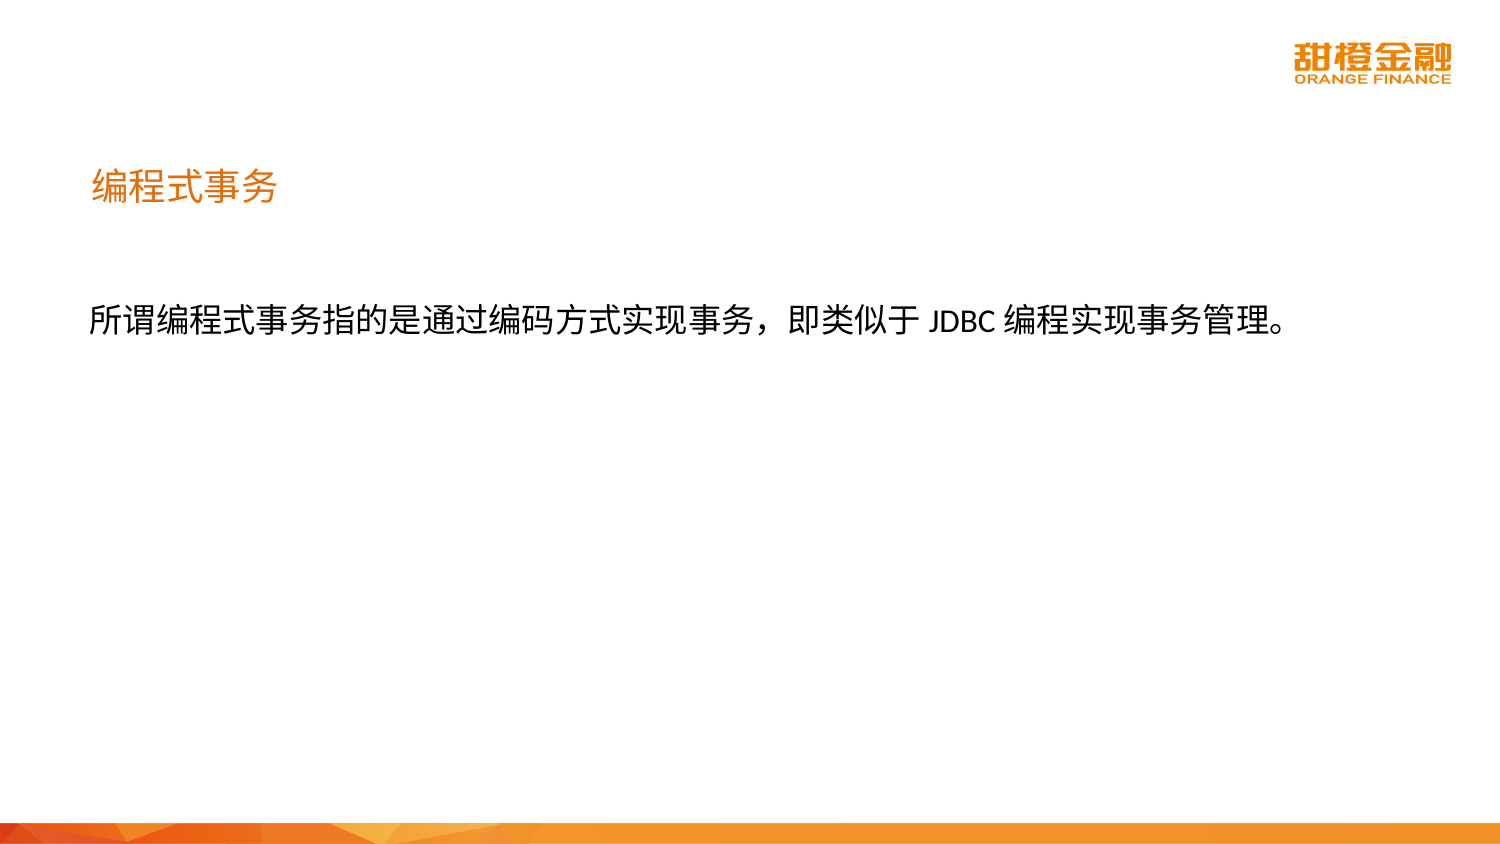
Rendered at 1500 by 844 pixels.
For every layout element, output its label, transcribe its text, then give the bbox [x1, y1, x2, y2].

picture [0, 0, 1500, 844]
text_box 所谓编程式事务指的是通过编码方式实现事务，即类似于JDBC编程实现事务管理。 [75, 291, 1303, 392]
title 编程式事务 [76, 114, 1082, 256]
